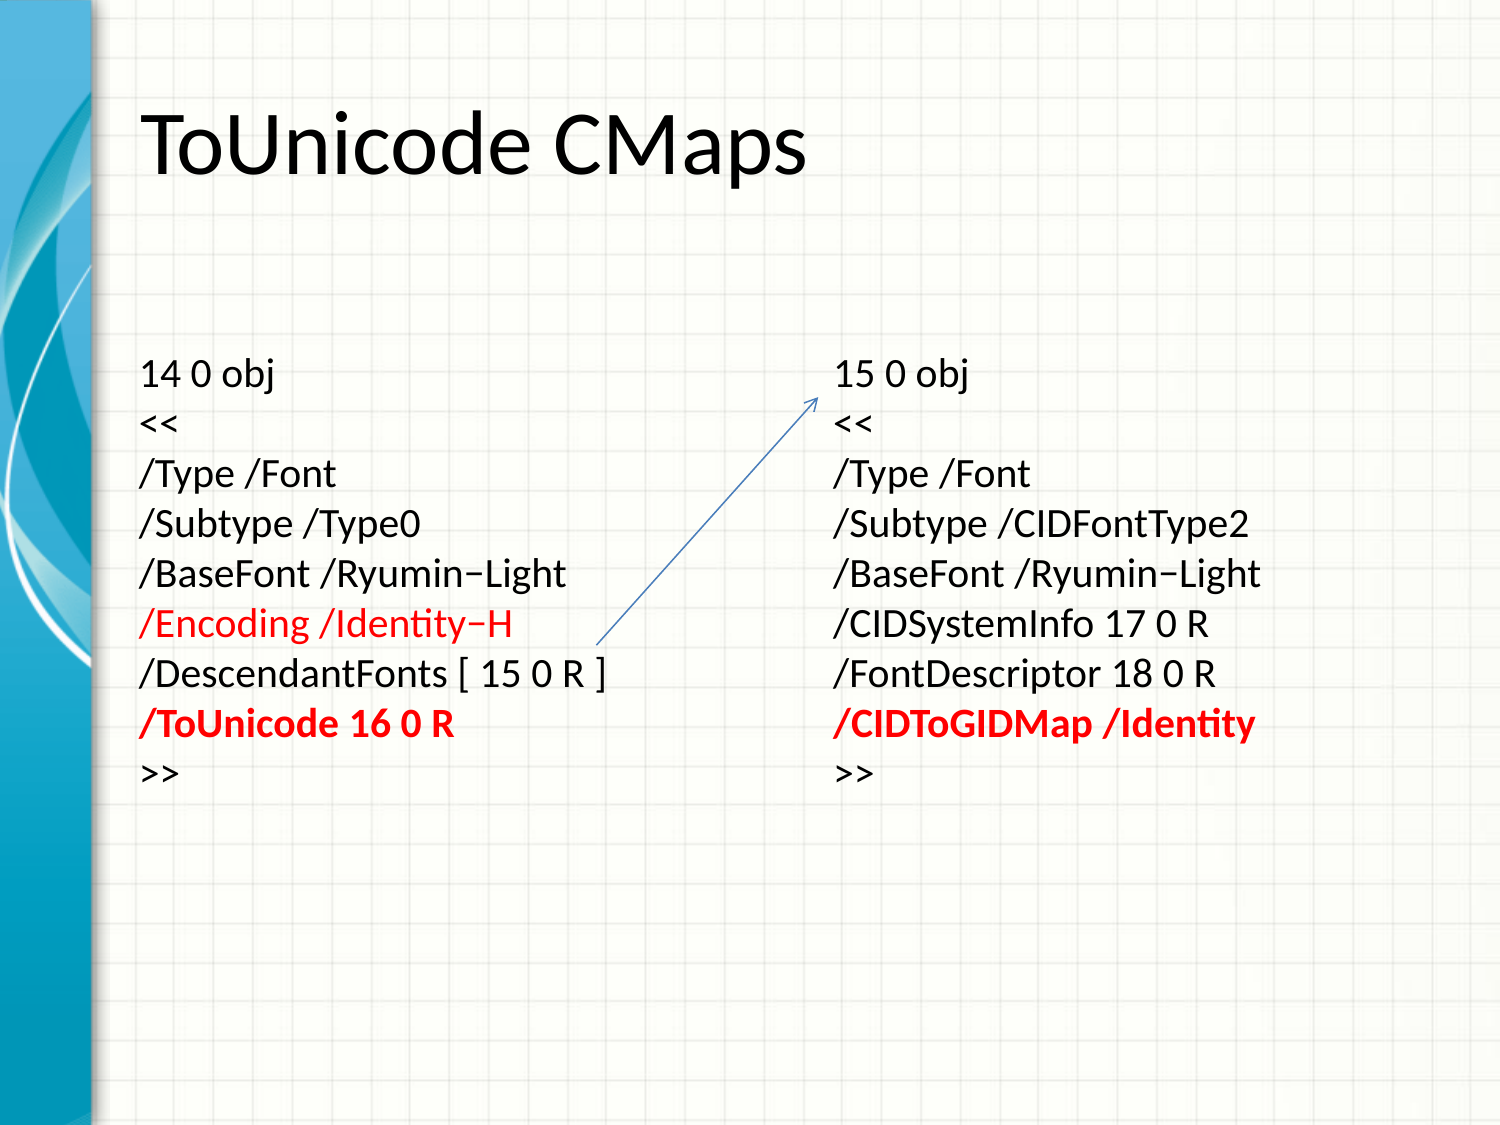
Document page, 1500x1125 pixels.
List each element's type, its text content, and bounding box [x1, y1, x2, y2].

text_box 14 0 obj << /Type /Font /Subtype /Type0 /BaseFont /Ryumin−Light /Encoding /Identity−H /DescendantFonts [ 15 0 R ] /ToUnicode 16 0 R >> [123, 338, 668, 803]
title ToUnicode CMaps [125, 44, 1450, 232]
text_box 15 0 obj << /Type /Font /Subtype /CIDFontType2 /BaseFont /Ryumin−Light /CIDSystemInfo 17 0 R /FontDescriptor 18 0 R /CIDToGIDMap /Identity >> [818, 338, 1341, 803]
picture [0, 0, 1500, 1125]
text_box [596, 396, 819, 646]
